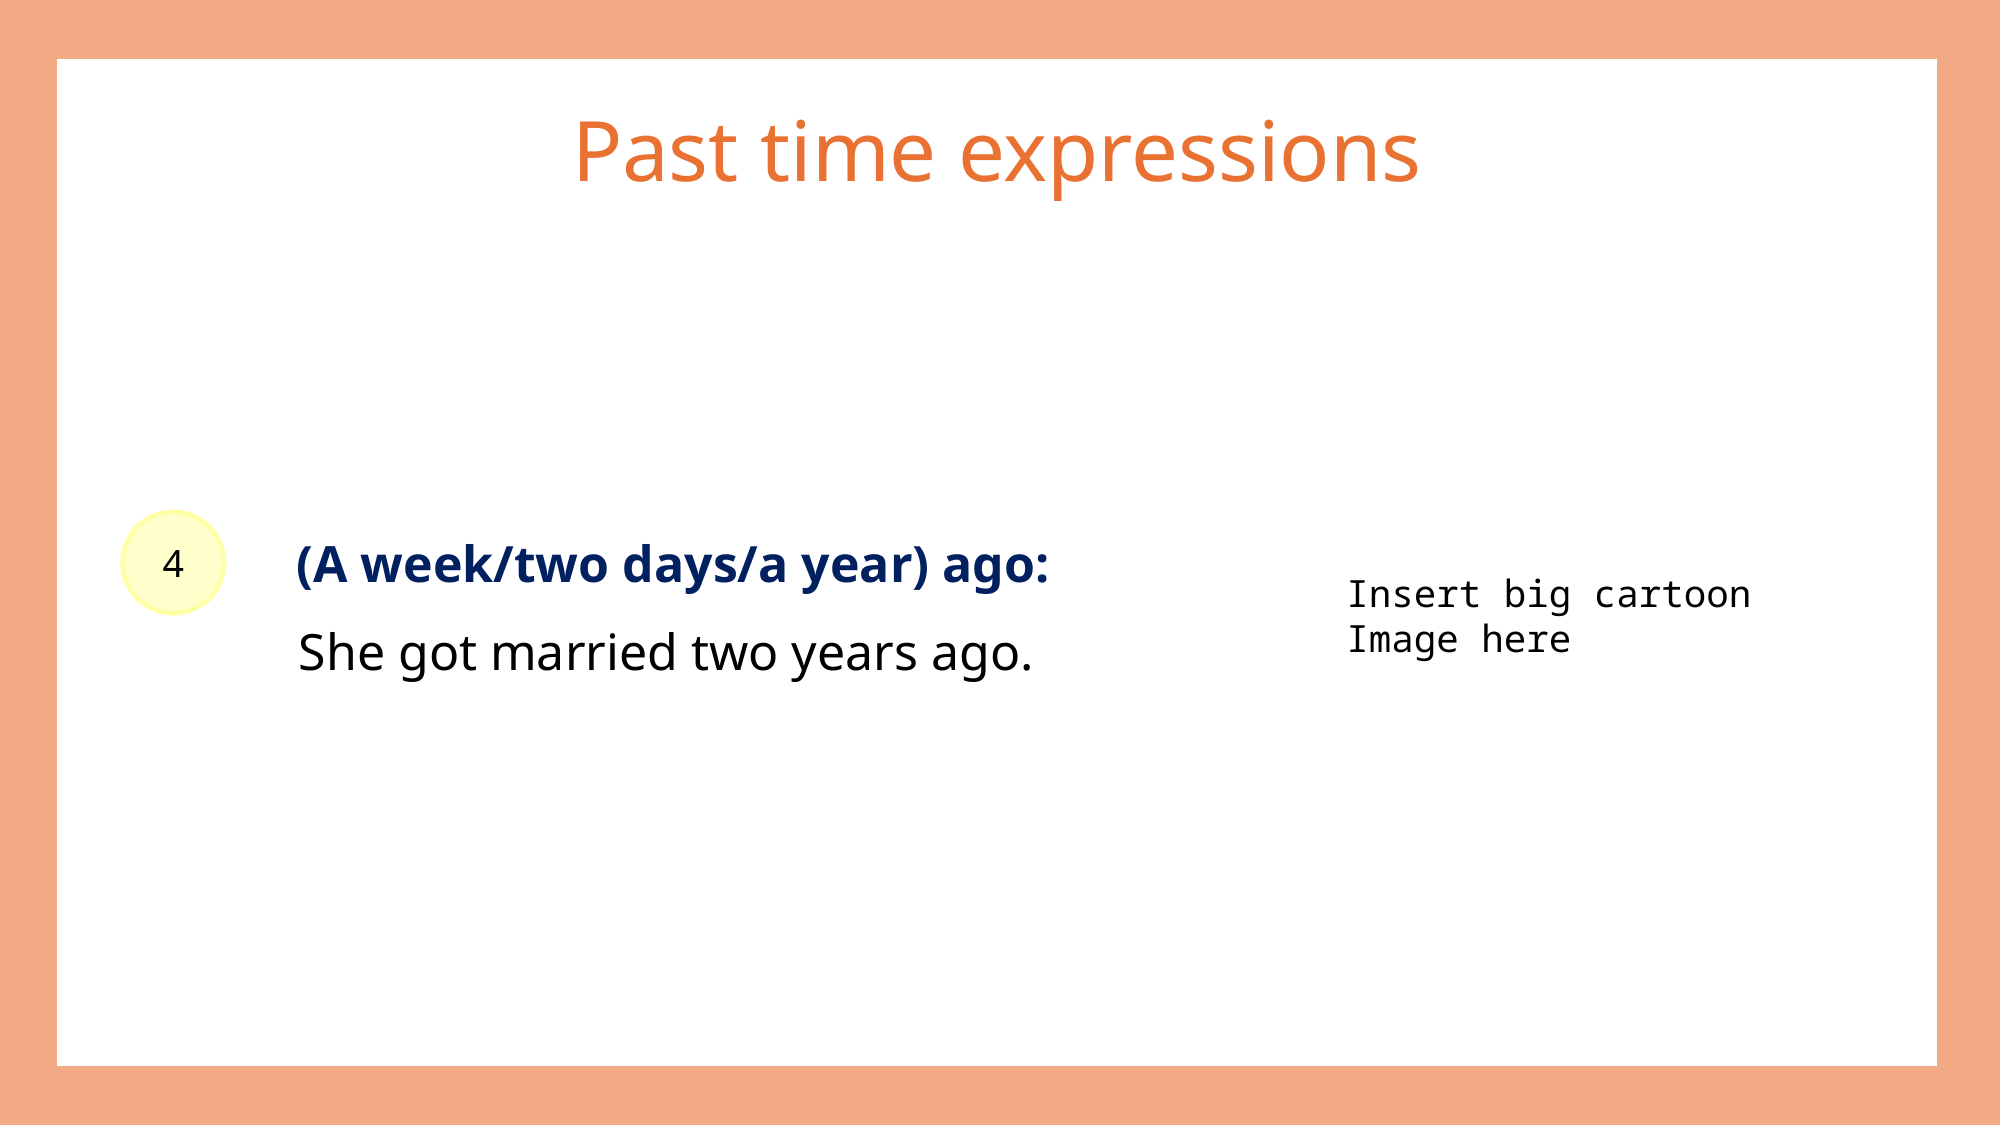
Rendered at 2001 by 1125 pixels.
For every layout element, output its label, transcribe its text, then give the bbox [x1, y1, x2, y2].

text_box [24, 26, 1970, 1098]
text_box 4 [121, 510, 226, 615]
text_box (A week/two days/a year) ago: [281, 524, 1066, 600]
text_box Past time expressions [256, 90, 1738, 205]
text_box She got married two years ago. [283, 613, 1050, 688]
text_box Insert big cartoon Image here [1331, 562, 1916, 668]
